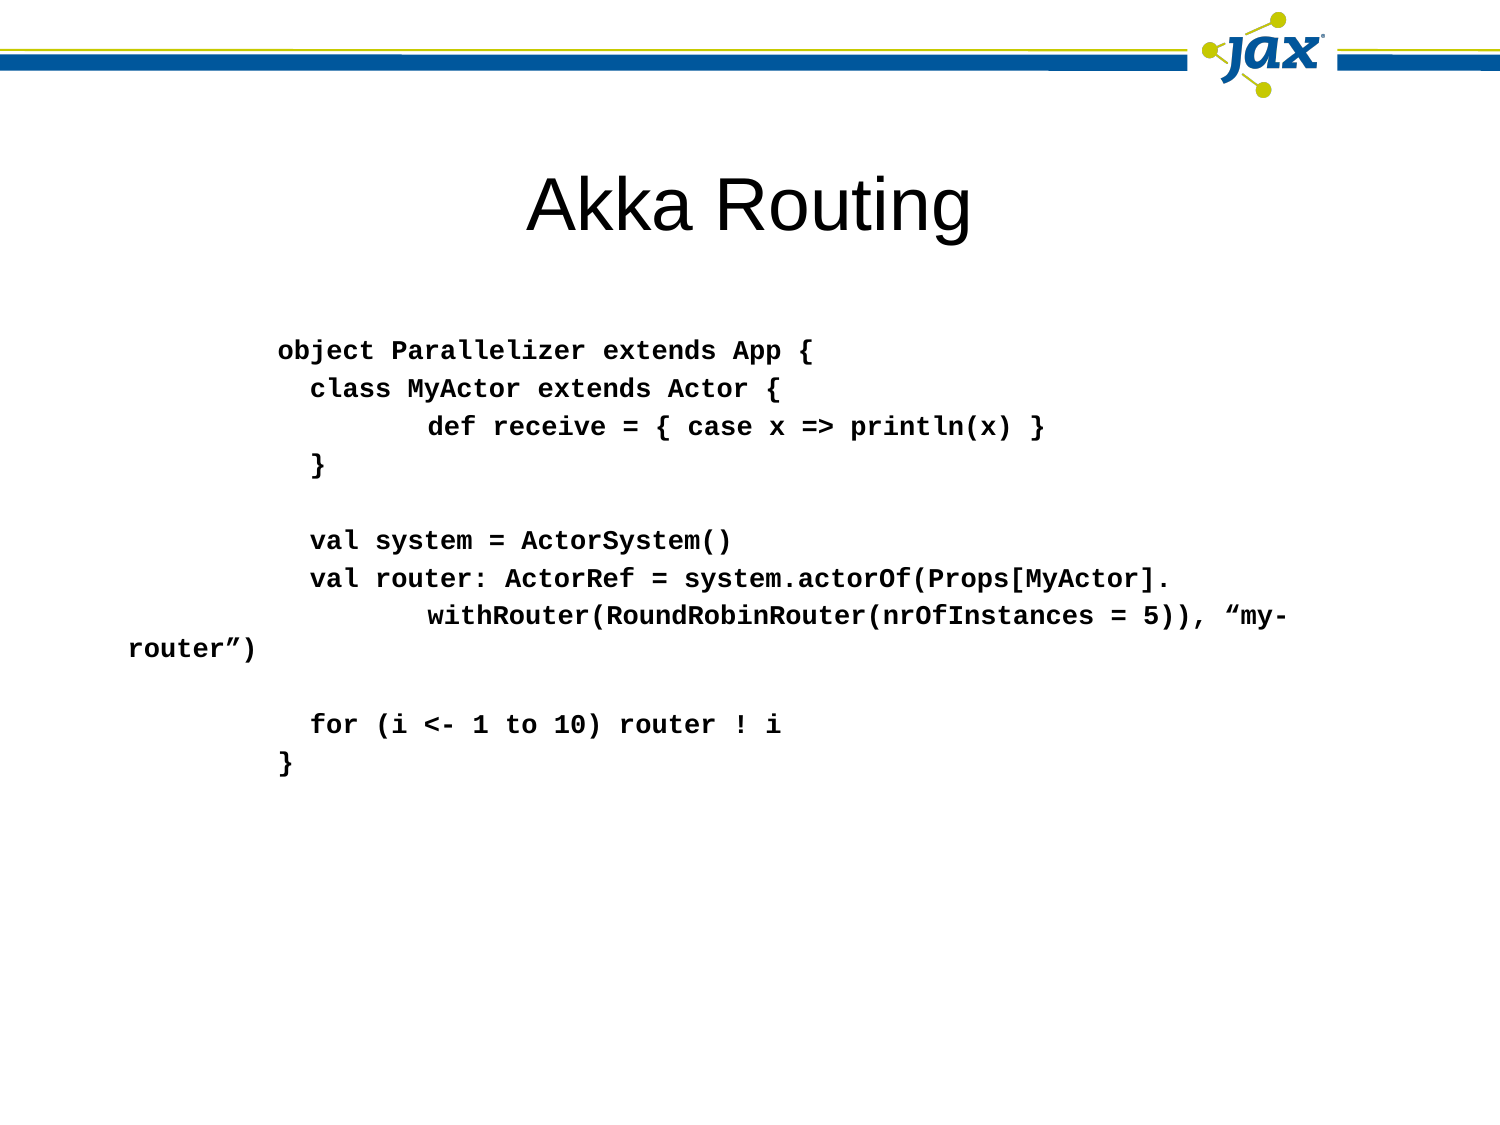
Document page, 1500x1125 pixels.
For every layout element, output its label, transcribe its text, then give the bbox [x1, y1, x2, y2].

title Akka Routing [112, 112, 1388, 288]
list object Parallelizer extends App { class MyActor extends Actor { def receive = { case x => println(x) } } val system = ActorSystem() val router: ActorRef = system.actorOf(Props[MyActor]. withRouter(RoundRobinRouter(nrOfInstances = 5)), “my-router”) for (i <- 1 to 10) router ! i } [112, 324, 1388, 1075]
picture [1202, 12, 1325, 98]
